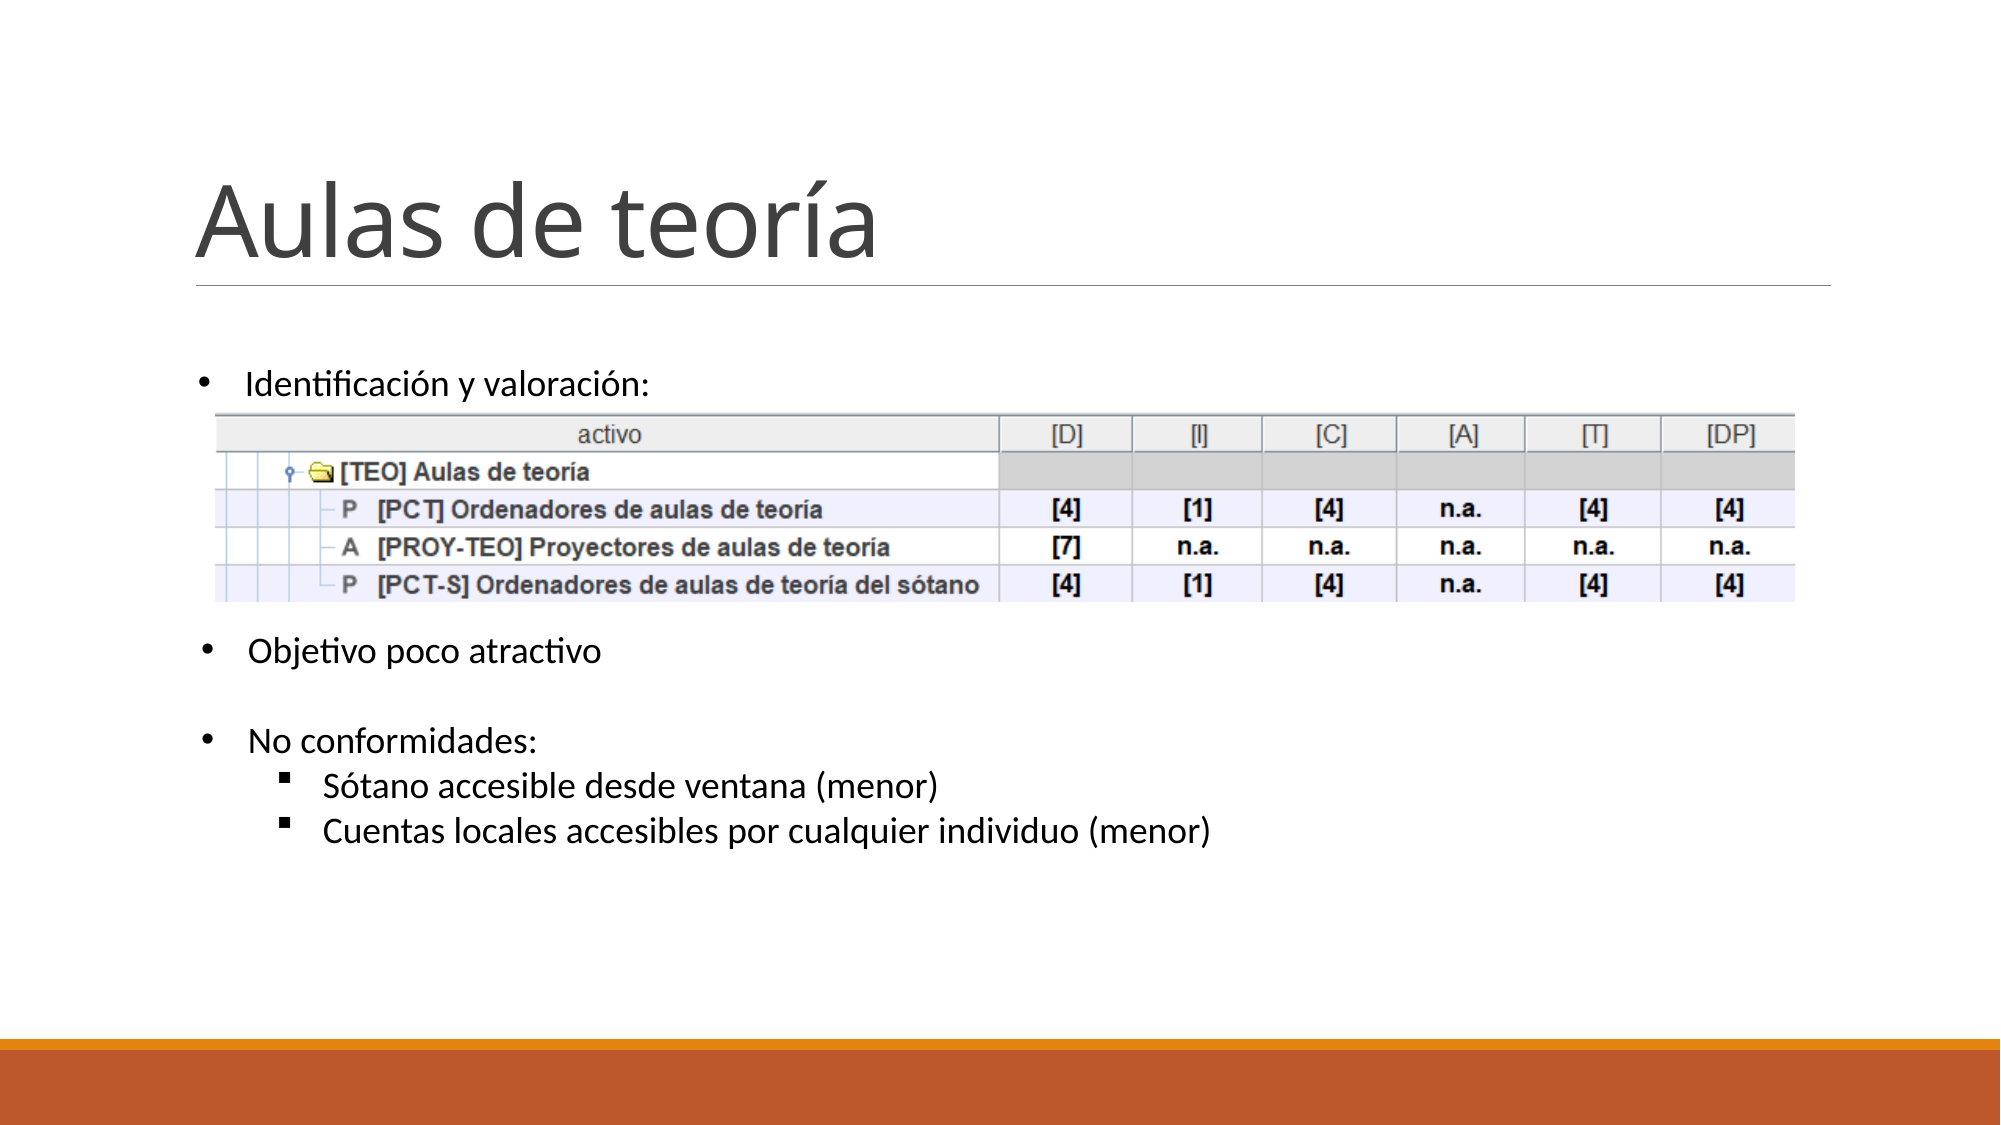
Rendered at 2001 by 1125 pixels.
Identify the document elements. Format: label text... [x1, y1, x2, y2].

title Aulas de teoría [180, 47, 1830, 285]
text_box Objetivo poco atractivo No conformidades: Sótano accesible desde ventana (menor) Cuentas locales accesibles por cualquier individuo (menor) [186, 618, 1228, 858]
text_box Identificación y valoración: [183, 351, 666, 412]
picture [215, 411, 1795, 602]
